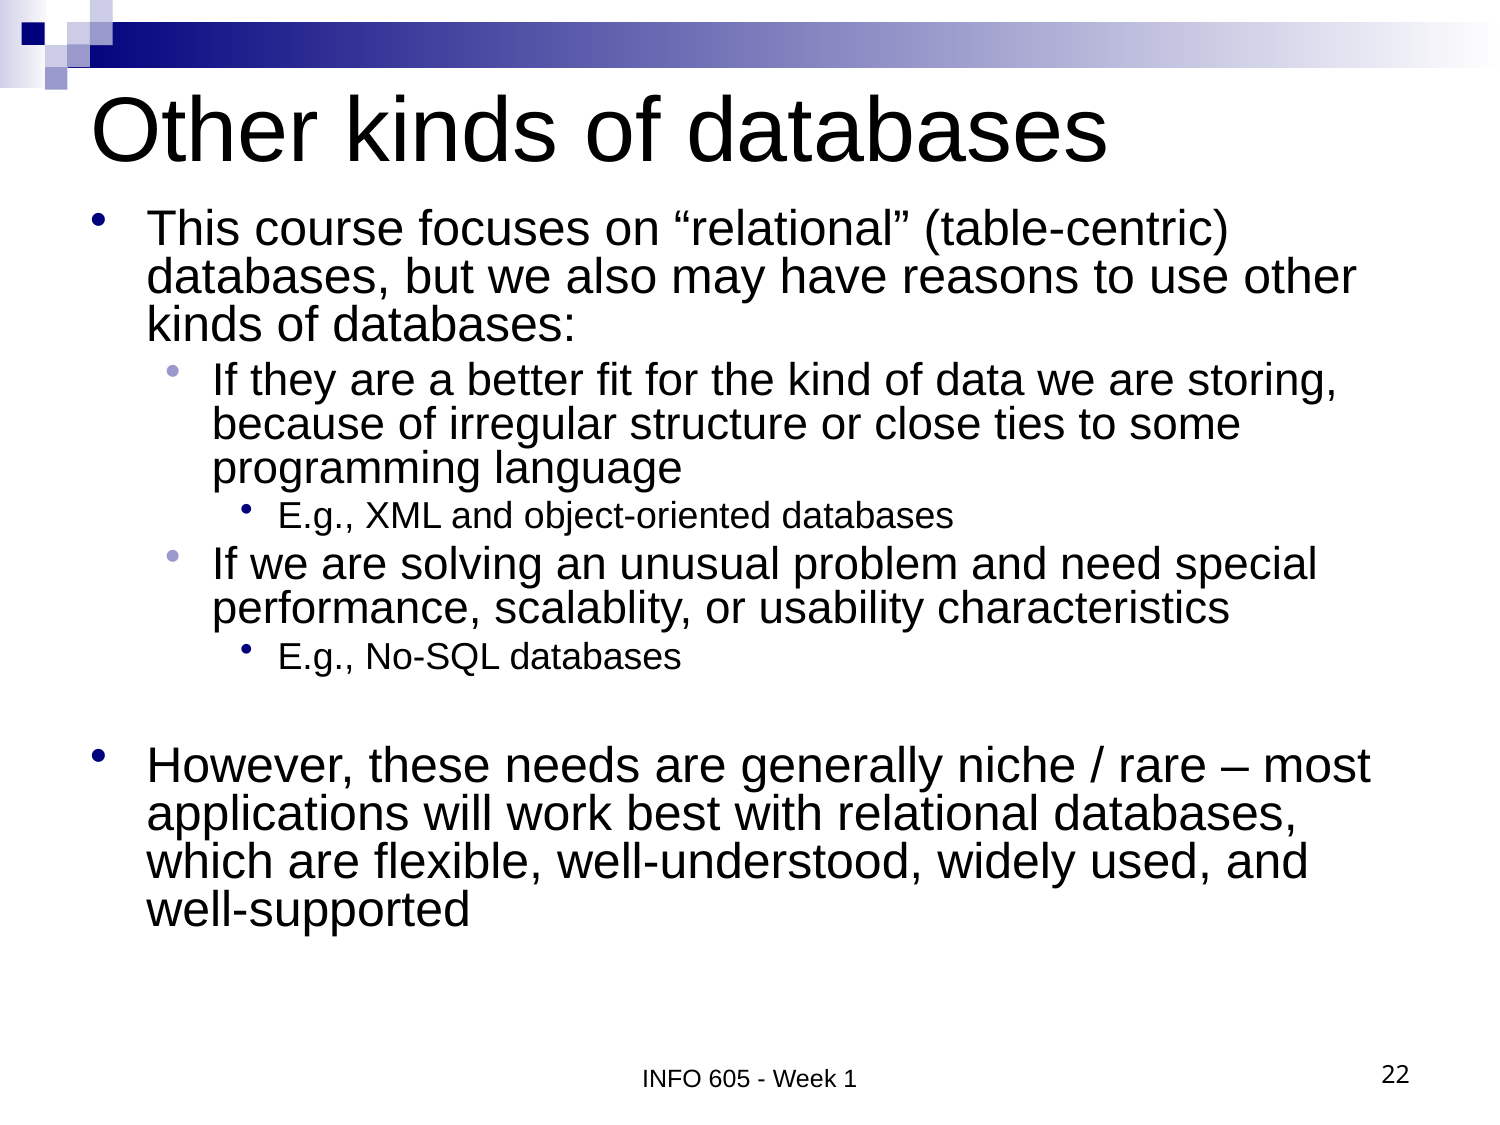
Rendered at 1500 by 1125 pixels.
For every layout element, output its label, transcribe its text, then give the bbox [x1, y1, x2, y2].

slide_number 22 [1074, 1024, 1426, 1101]
title Other kinds of databases [75, 75, 1425, 175]
list This course focuses on “relational” (table-centric) databases, but we also may have reasons to use other kinds of databases: If they are a better fit for the kind of data we are storing, because of irregular structure or close ties to some programming language E.g., XML and object-oriented databases If we are solving an unusual problem and need special performance, scalablity, or usability characteristics E.g., No-SQL databases However, these needs are generally niche / rare – most applications will work best with relational databases, which are flexible, well-understood, widely used, and well-supported [75, 200, 1425, 1025]
footer INFO 605 - Week 1 [512, 1025, 988, 1101]
